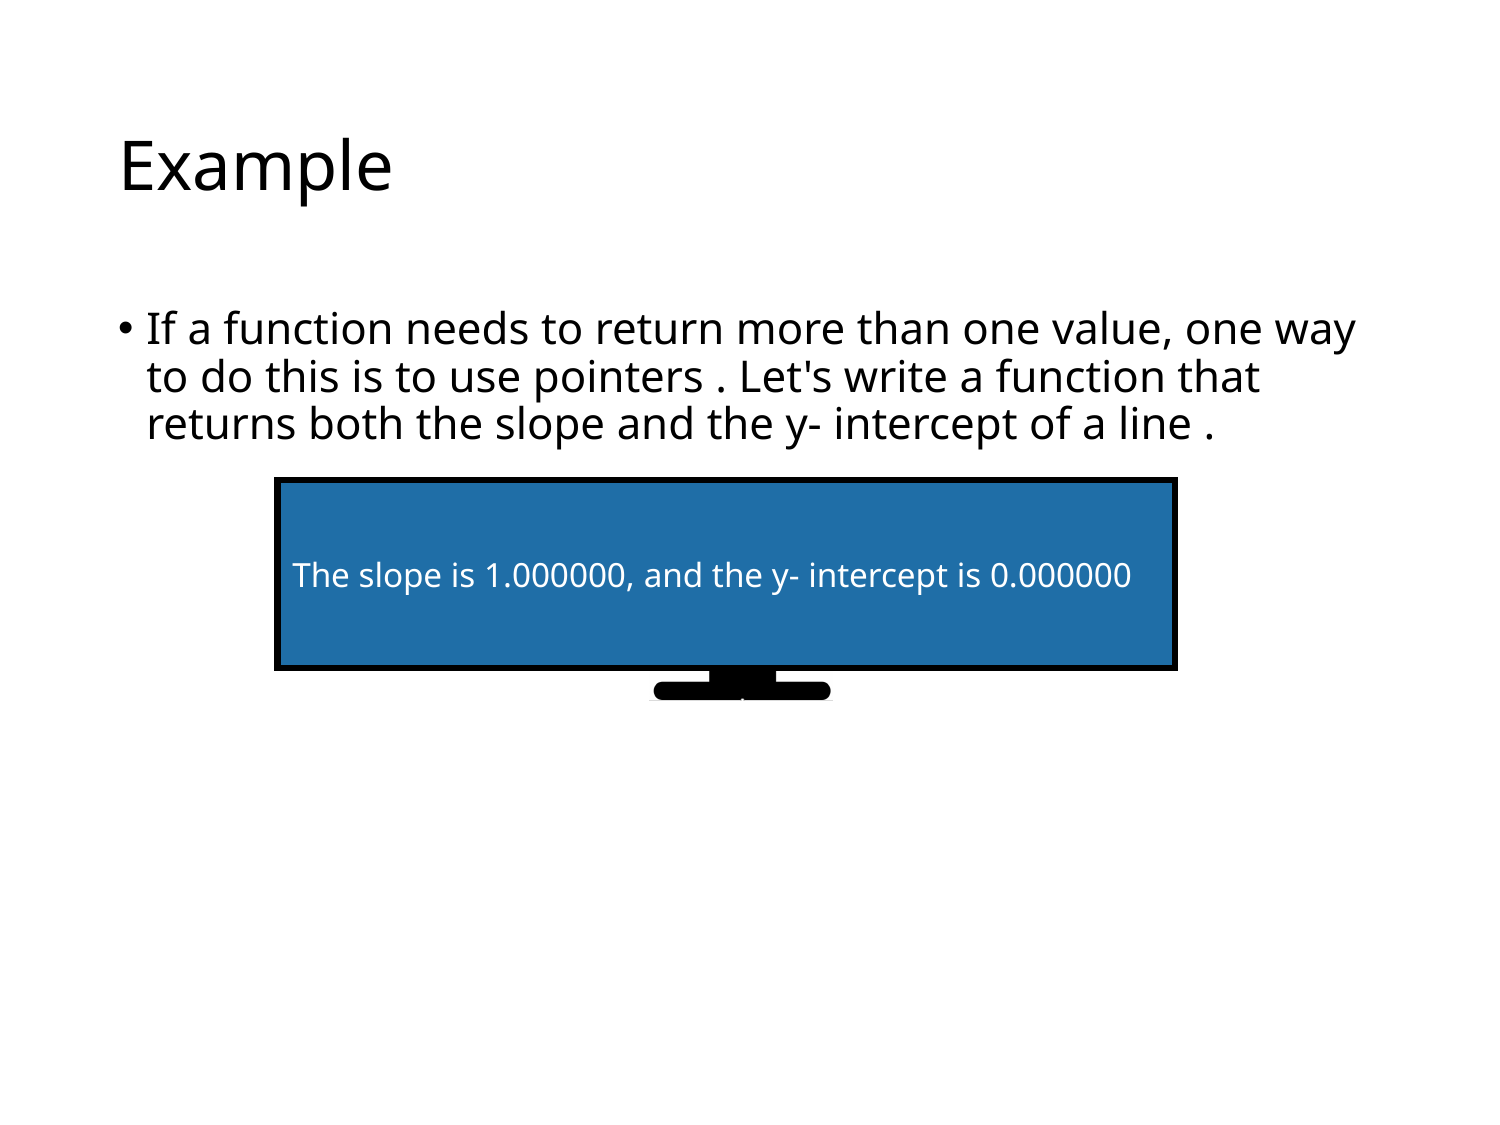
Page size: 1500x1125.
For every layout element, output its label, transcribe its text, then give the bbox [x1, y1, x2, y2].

title Example [103, 59, 1397, 278]
list If a function needs to return more than one value, one way to do this is to use pointers . Let's write a function that returns both the slope and the y- intercept of a line . [103, 299, 1412, 1014]
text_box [277, 479, 1176, 701]
